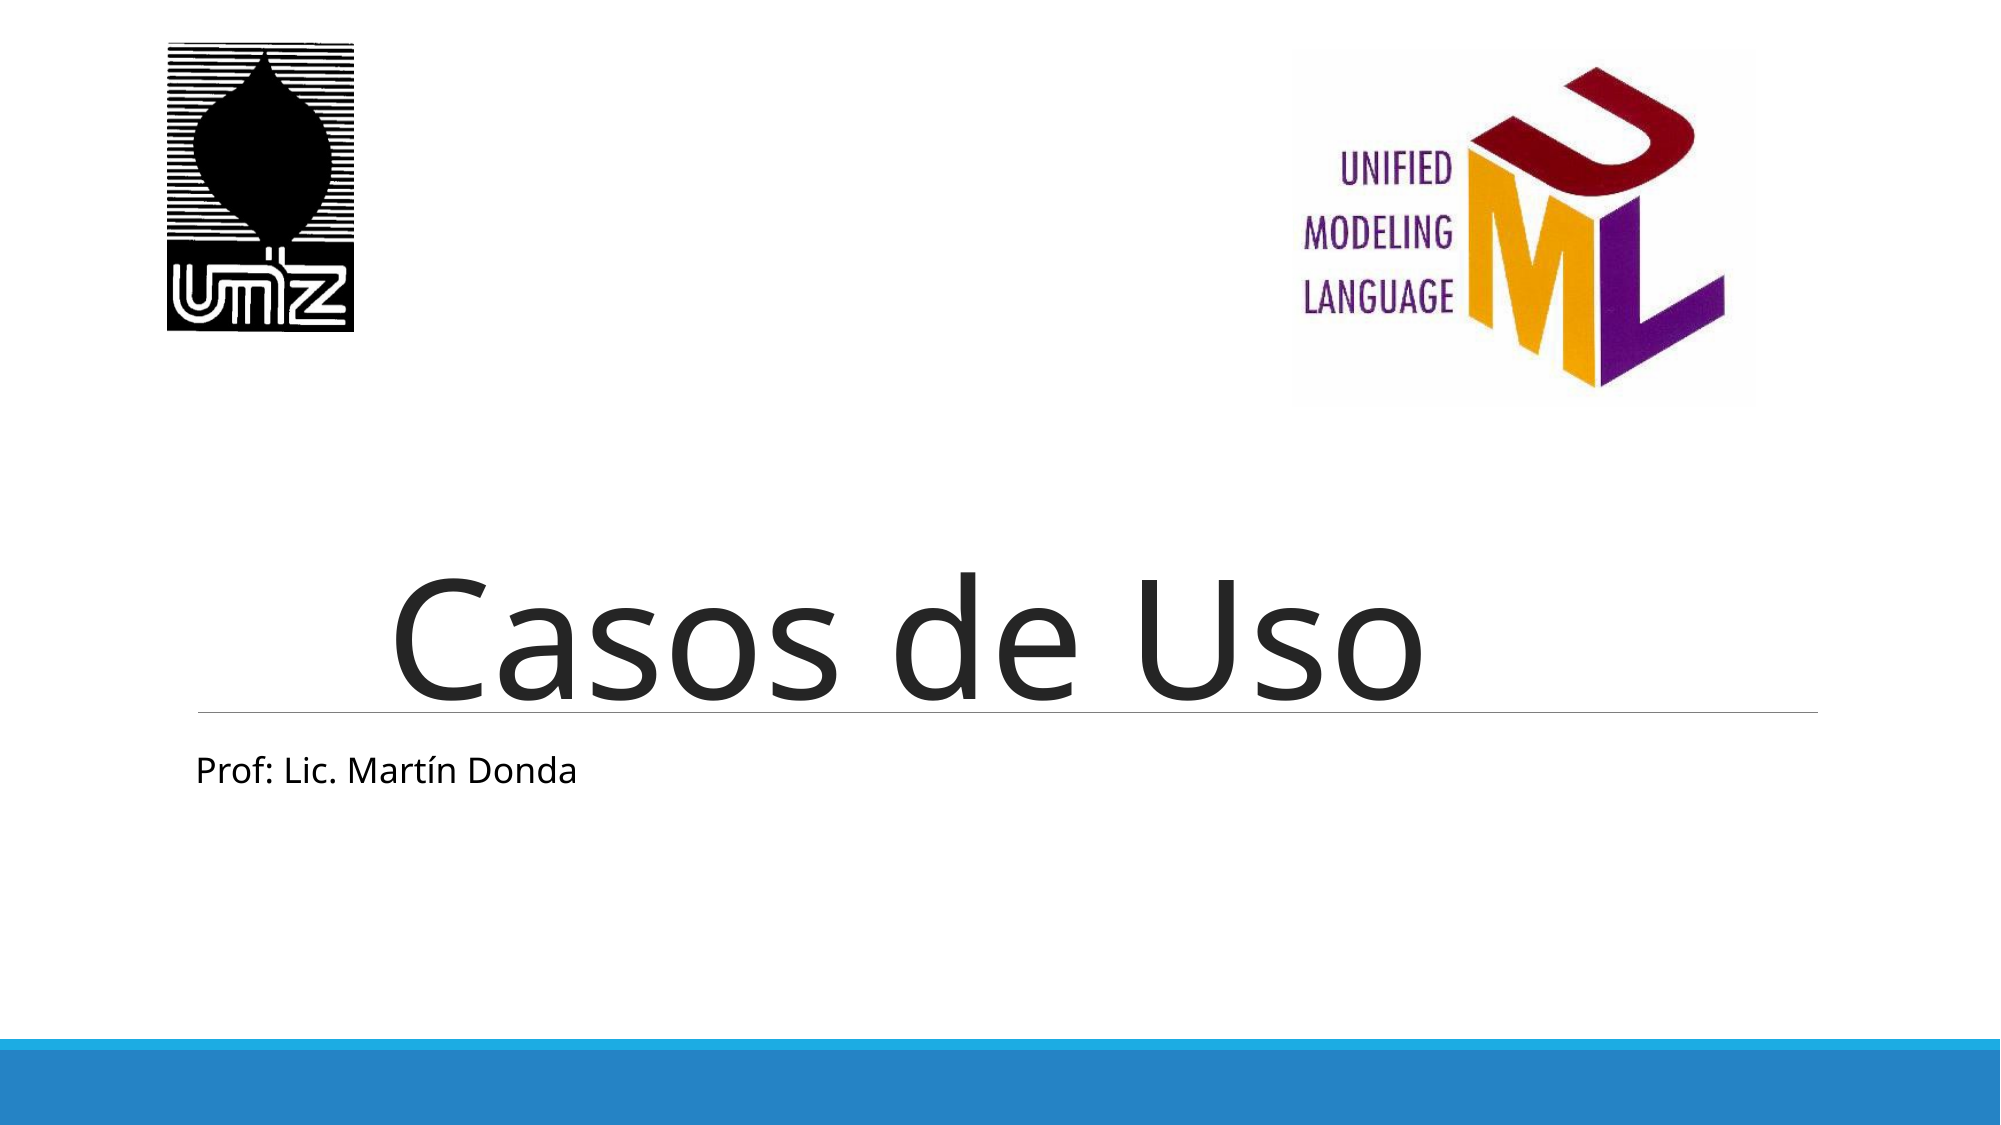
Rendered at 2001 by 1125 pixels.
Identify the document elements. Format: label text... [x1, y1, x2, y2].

text_box Prof: Lic. Martín Donda [193, 732, 834, 791]
picture [167, 41, 354, 332]
text_box Casos de Uso [192, 532, 1623, 733]
picture [1292, 49, 1756, 407]
